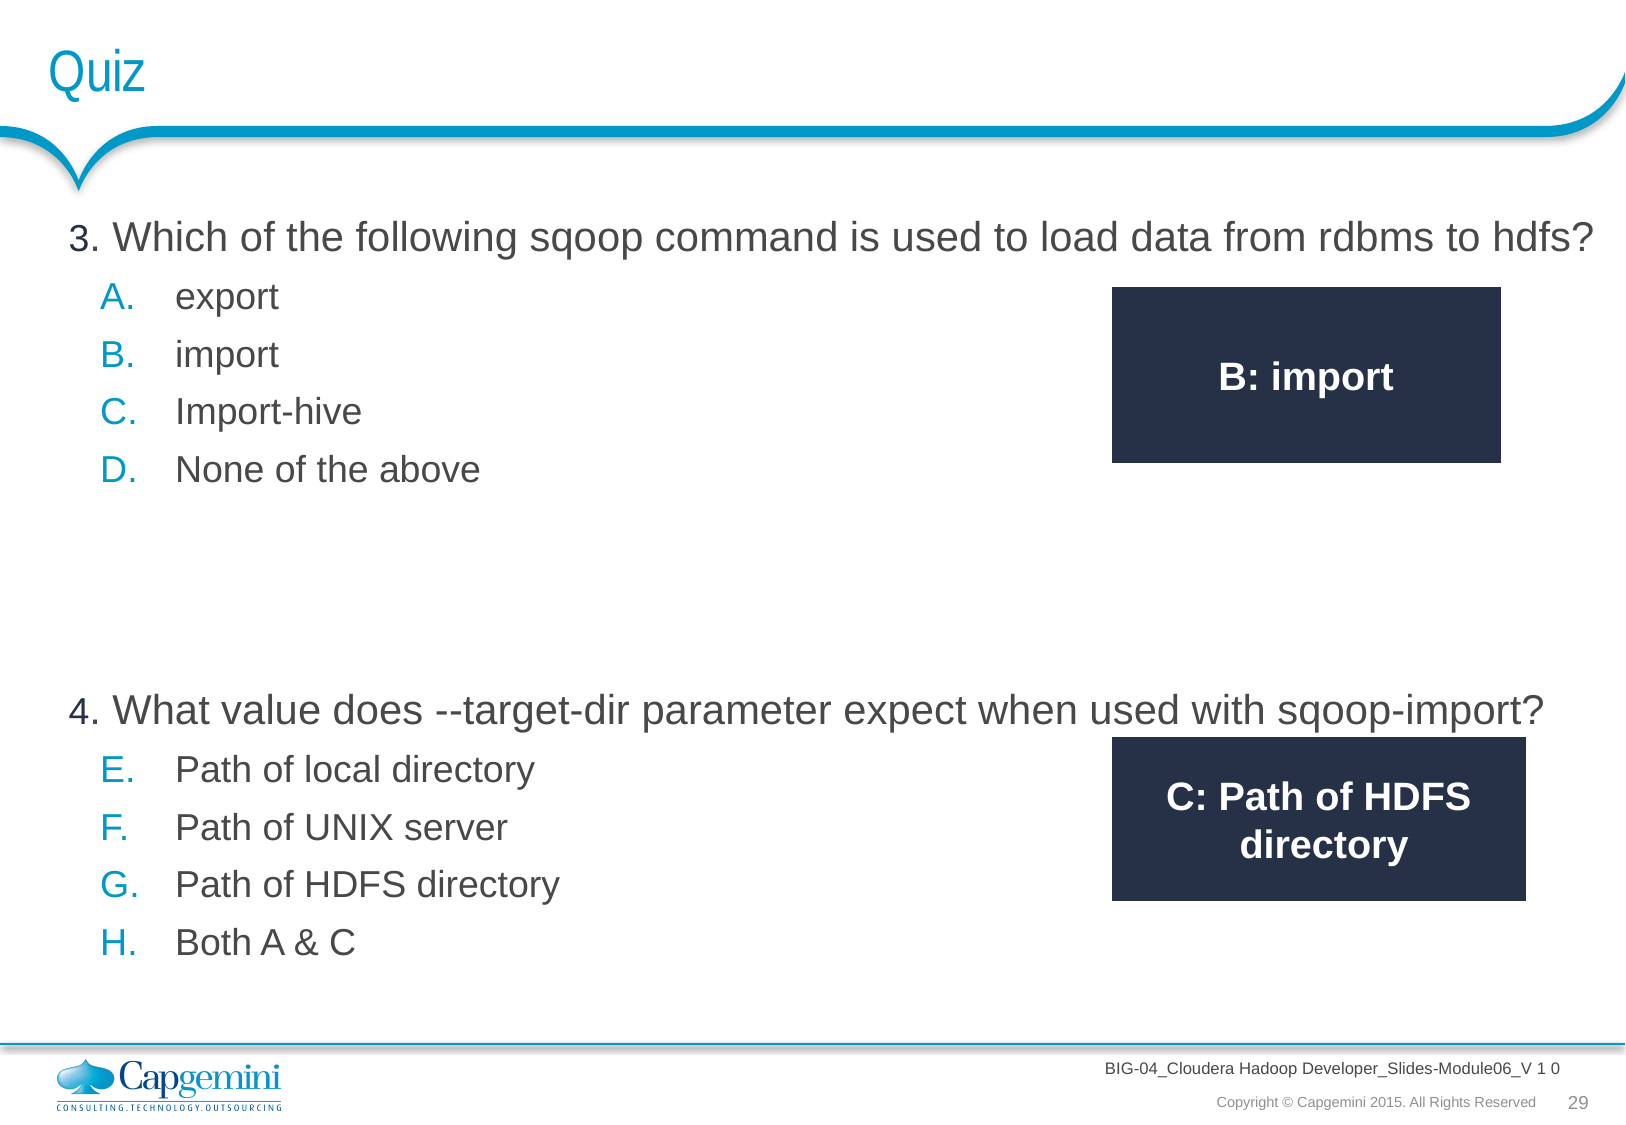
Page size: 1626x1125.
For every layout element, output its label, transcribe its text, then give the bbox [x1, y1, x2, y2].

title Quiz [0, 0, 1625, 150]
list 3. Which of the following sqoop command is used to load data from rdbms to hdfs? export import Import-hive None of the above 4. What value does --target-dir parameter expect when used with sqoop-import? Path of local directory Path of UNIX server Path of HDFS directory Both A & C [68, 204, 1625, 980]
text_box C: Path of HDFS directory [1112, 737, 1525, 900]
picture [57, 1059, 281, 1111]
text_box B: import [1112, 287, 1500, 463]
